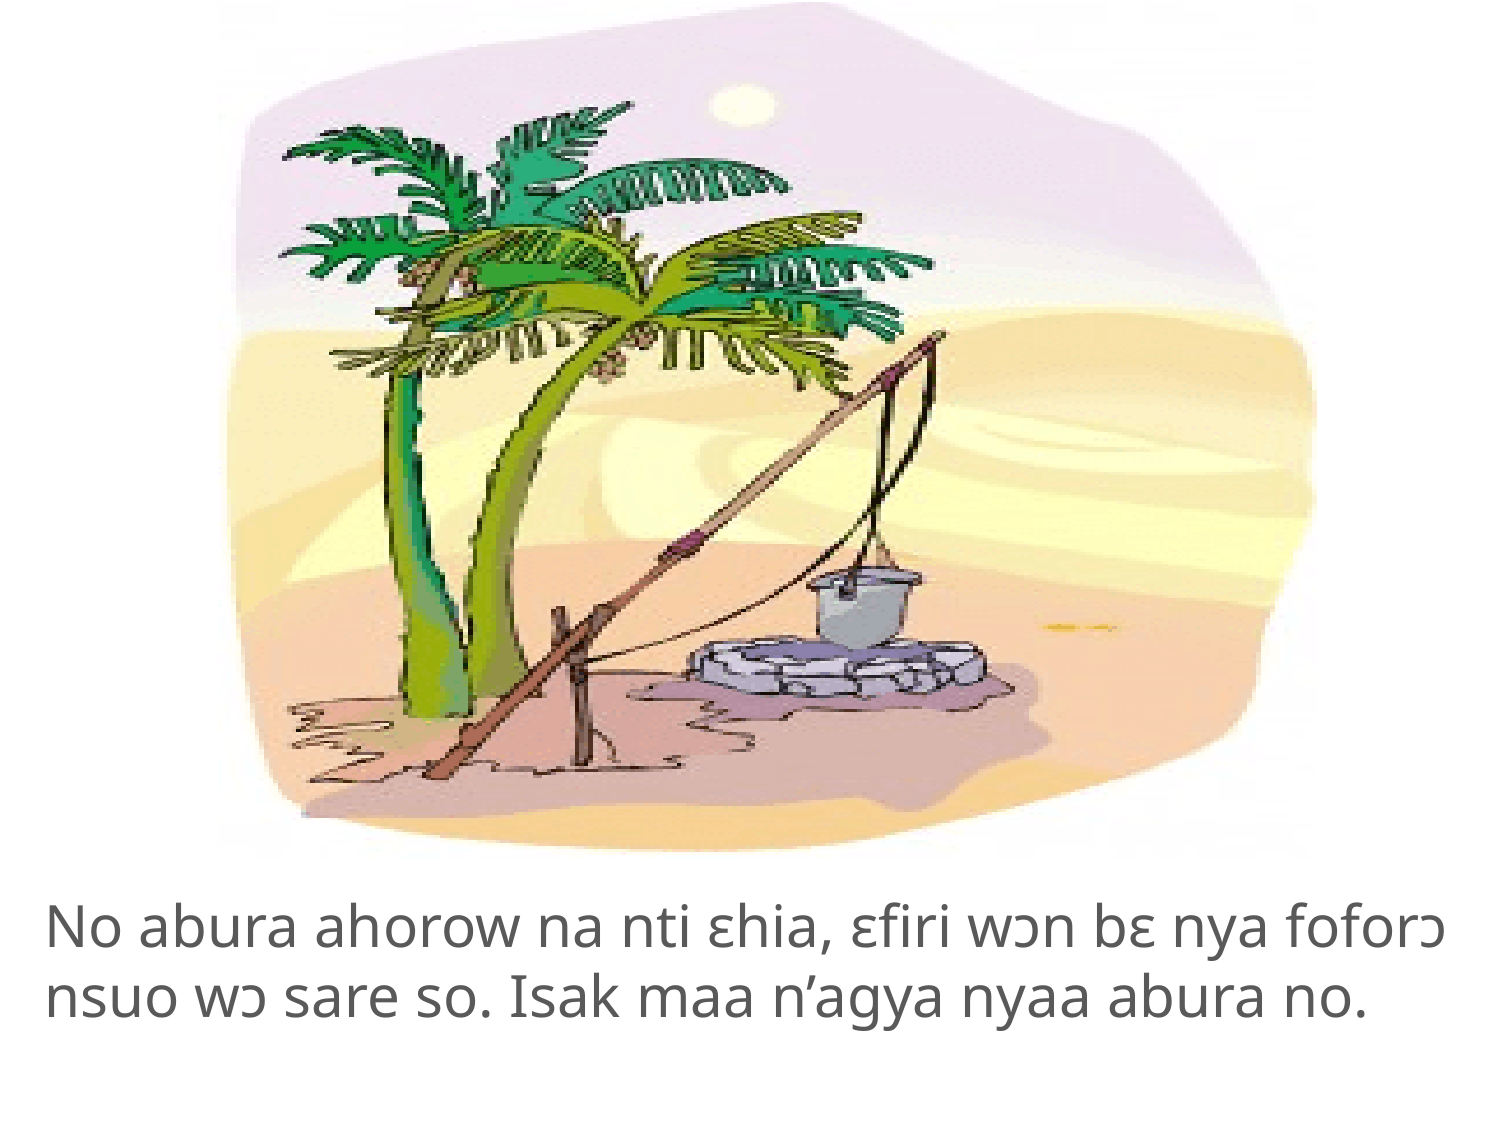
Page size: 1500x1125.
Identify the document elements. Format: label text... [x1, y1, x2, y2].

picture [218, 1, 1318, 859]
text_box No abura ahorow na nti ɛhia, ɛfiri wɔn bɛ nya foforɔ nsuo wɔ sare so. Isak maa n’agya nyaa abura no. [29, 881, 1500, 1037]
